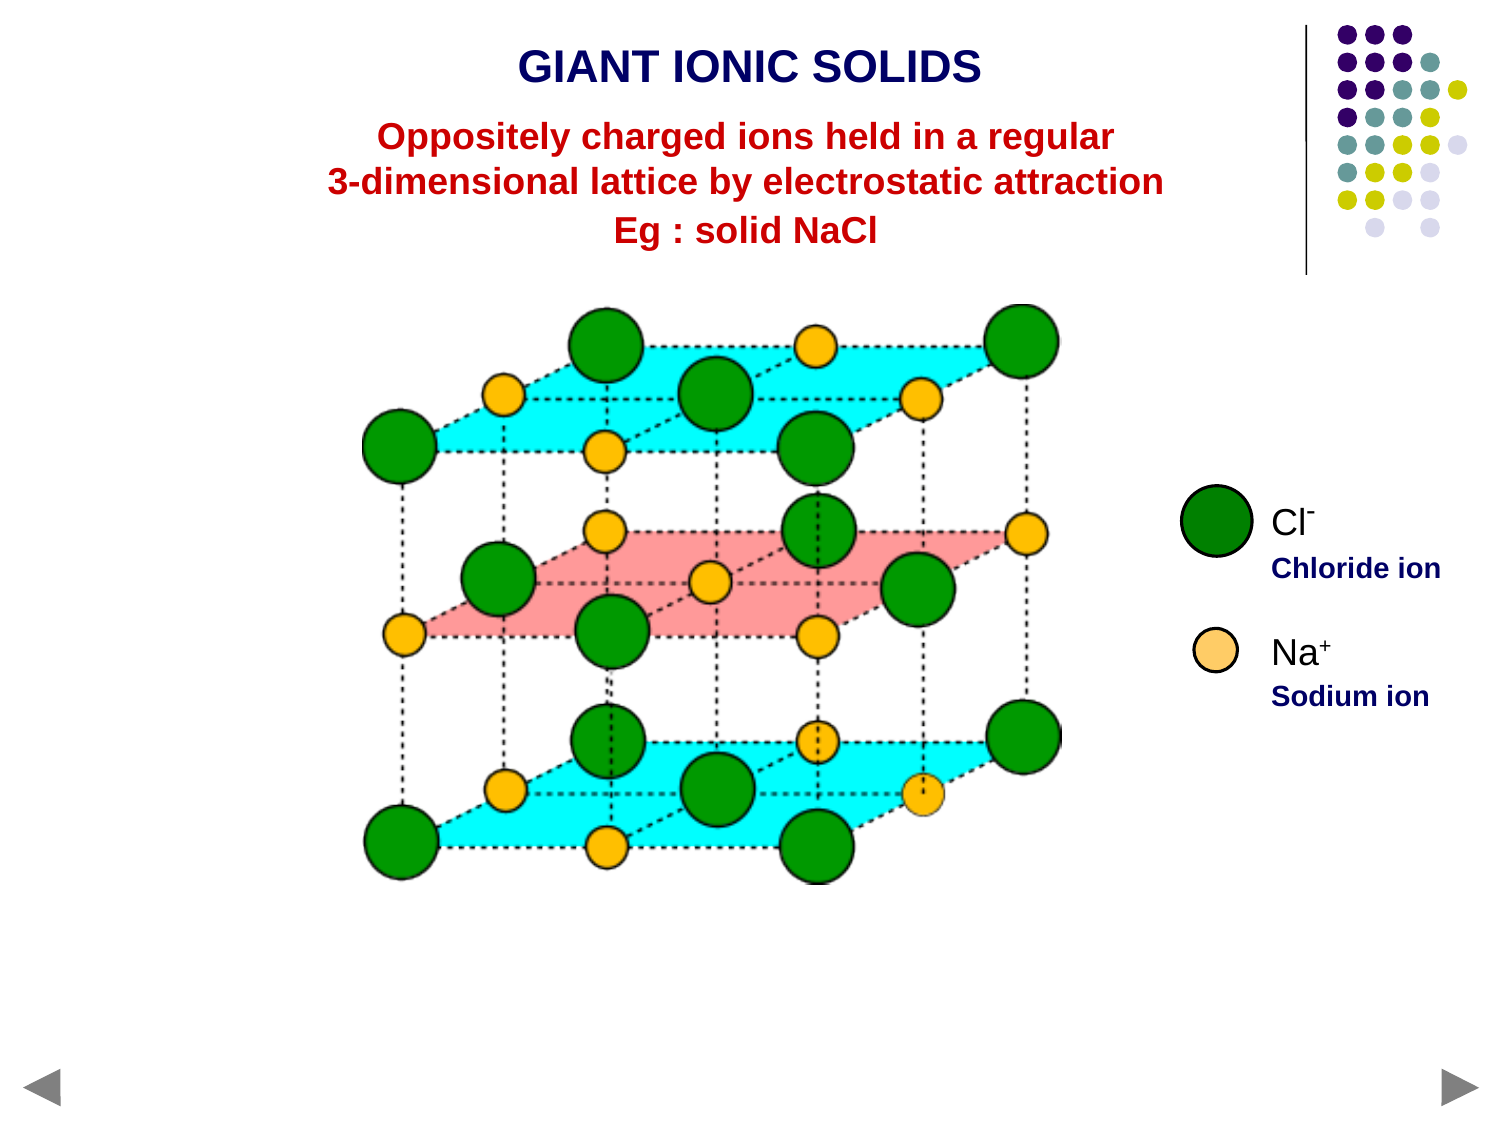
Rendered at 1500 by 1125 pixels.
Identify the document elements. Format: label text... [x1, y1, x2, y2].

picture [362, 303, 1062, 886]
text_box GIANT IONIC SOLIDS [237, 29, 1263, 100]
text_box Cl- Chloride ion Na+ Sodium ion [1256, 477, 1470, 720]
text_box [1181, 485, 1253, 557]
text_box Oppositely charged ions held in a regular 3-dimensional lattice by electrostatic attraction Eg : solid NaCl [21, 104, 1471, 259]
text_box [22, 1056, 80, 1121]
text_box [1193, 628, 1238, 672]
text_box [1420, 1056, 1496, 1121]
